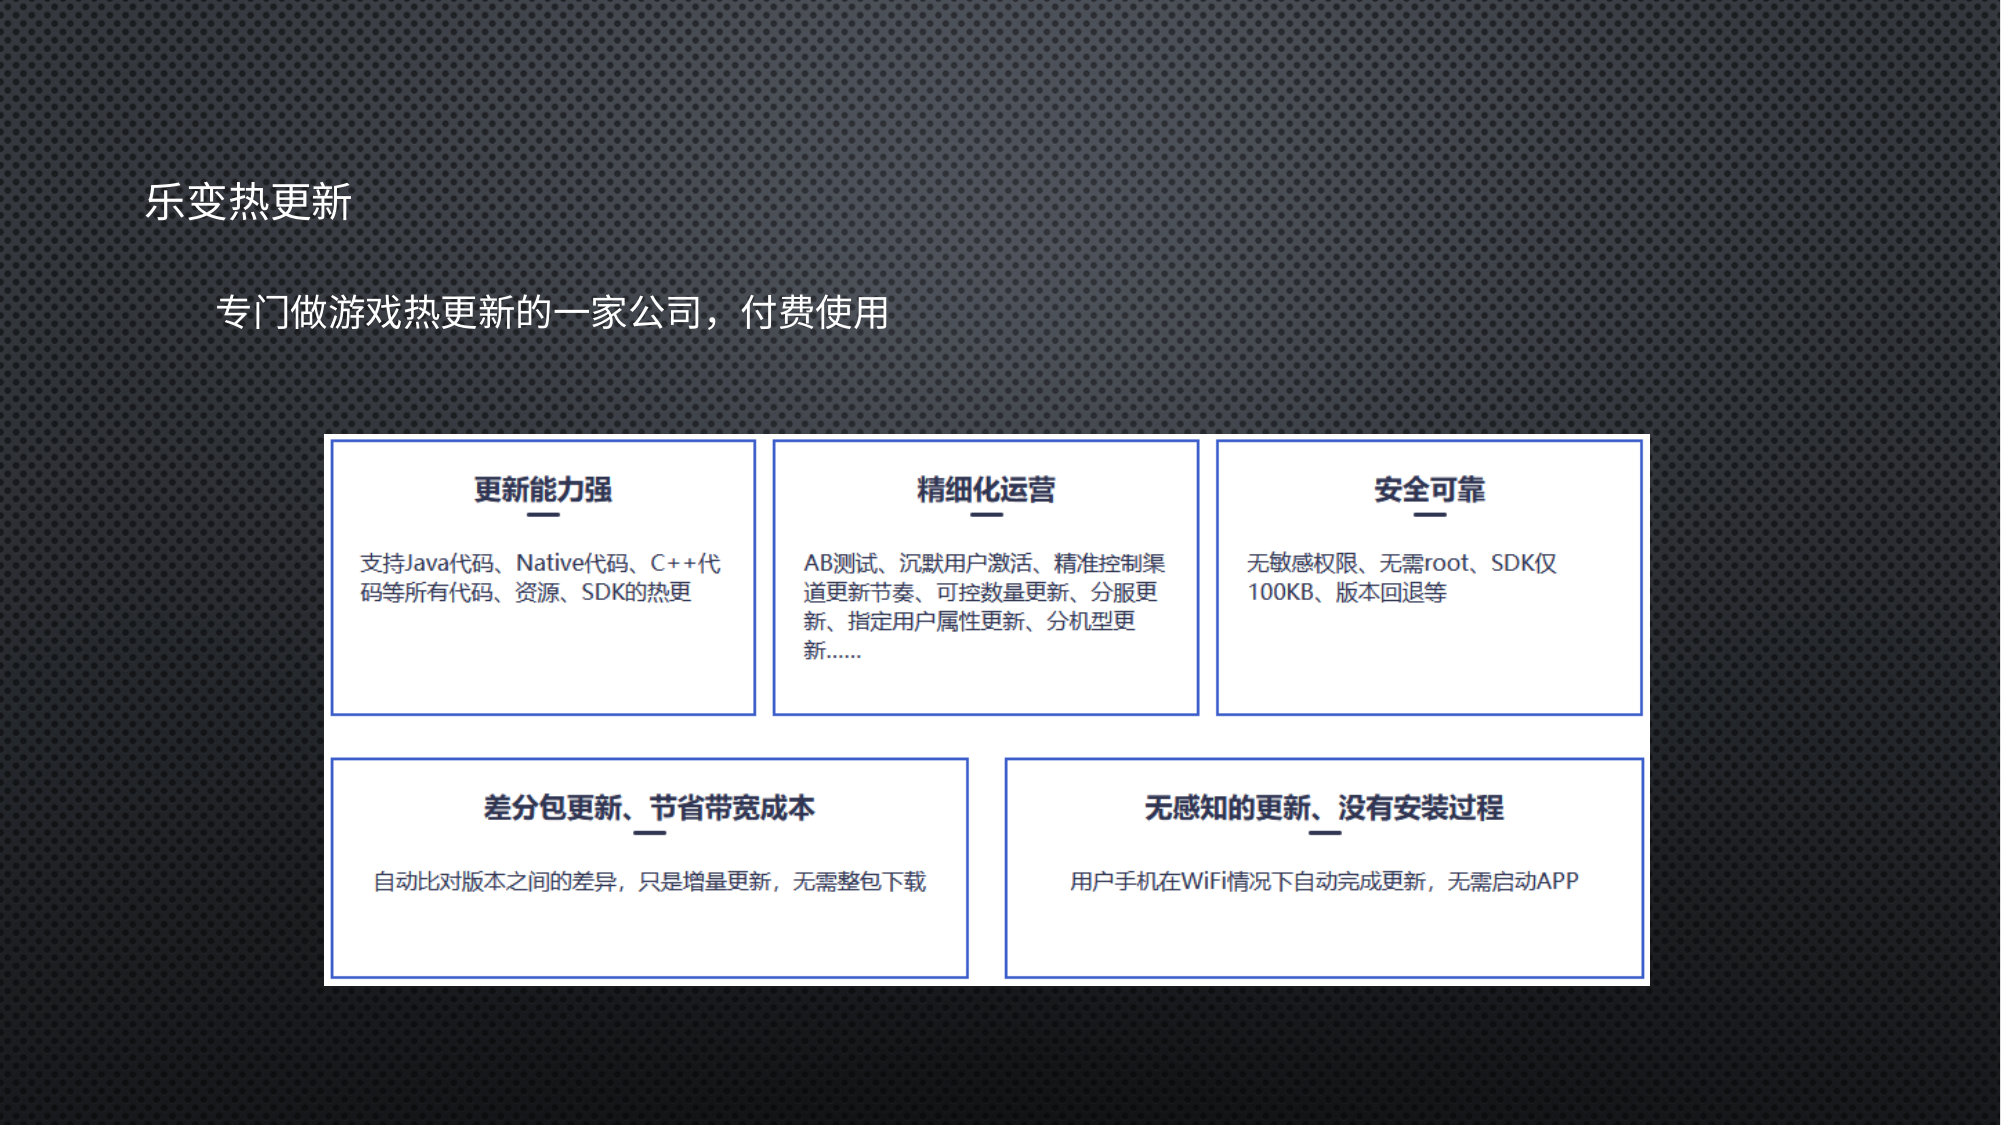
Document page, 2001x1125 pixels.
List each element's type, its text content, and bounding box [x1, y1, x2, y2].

list 乐变热更新 [54, 52, 1228, 251]
text_box 专门做游戏热更新的一家公司，付费使用 [201, 281, 906, 342]
picture [323, 434, 1651, 986]
